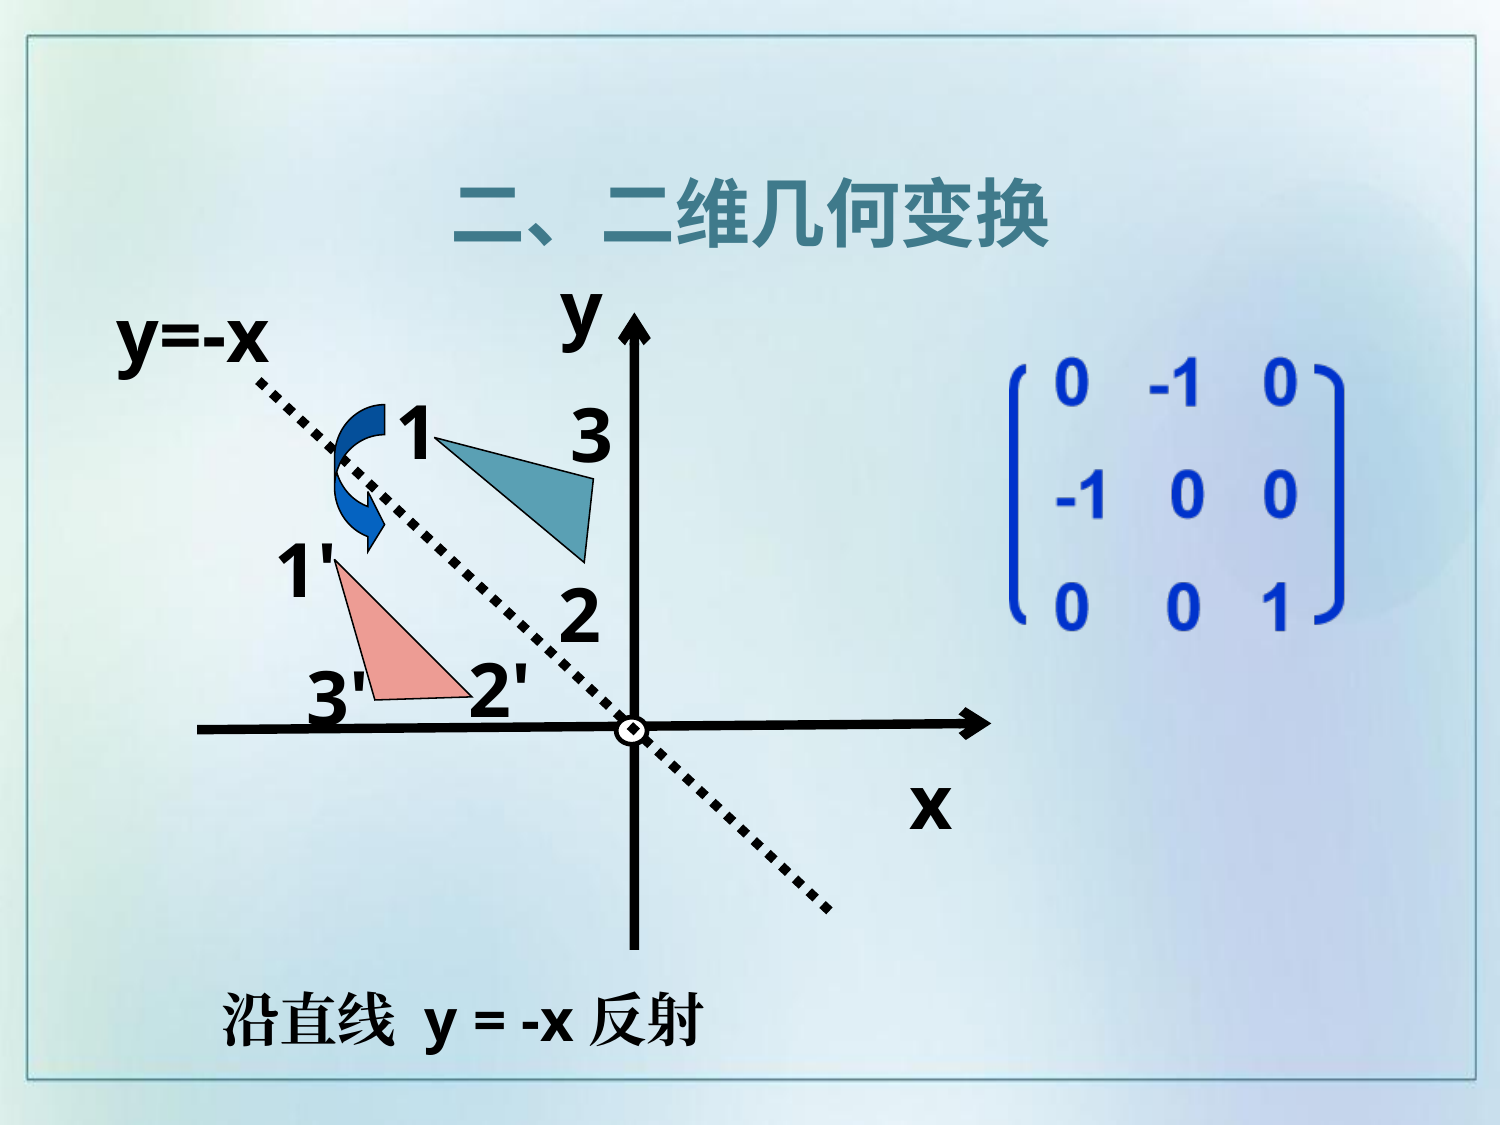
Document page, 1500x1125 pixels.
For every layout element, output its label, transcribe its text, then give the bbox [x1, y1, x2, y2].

picture [0, 0, 1500, 1125]
text_box 二、二维几何变换 [49, 158, 1451, 264]
text_box 沿直线 y = -x反射 [206, 975, 1082, 1061]
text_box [102, 259, 992, 950]
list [1009, 322, 1346, 658]
